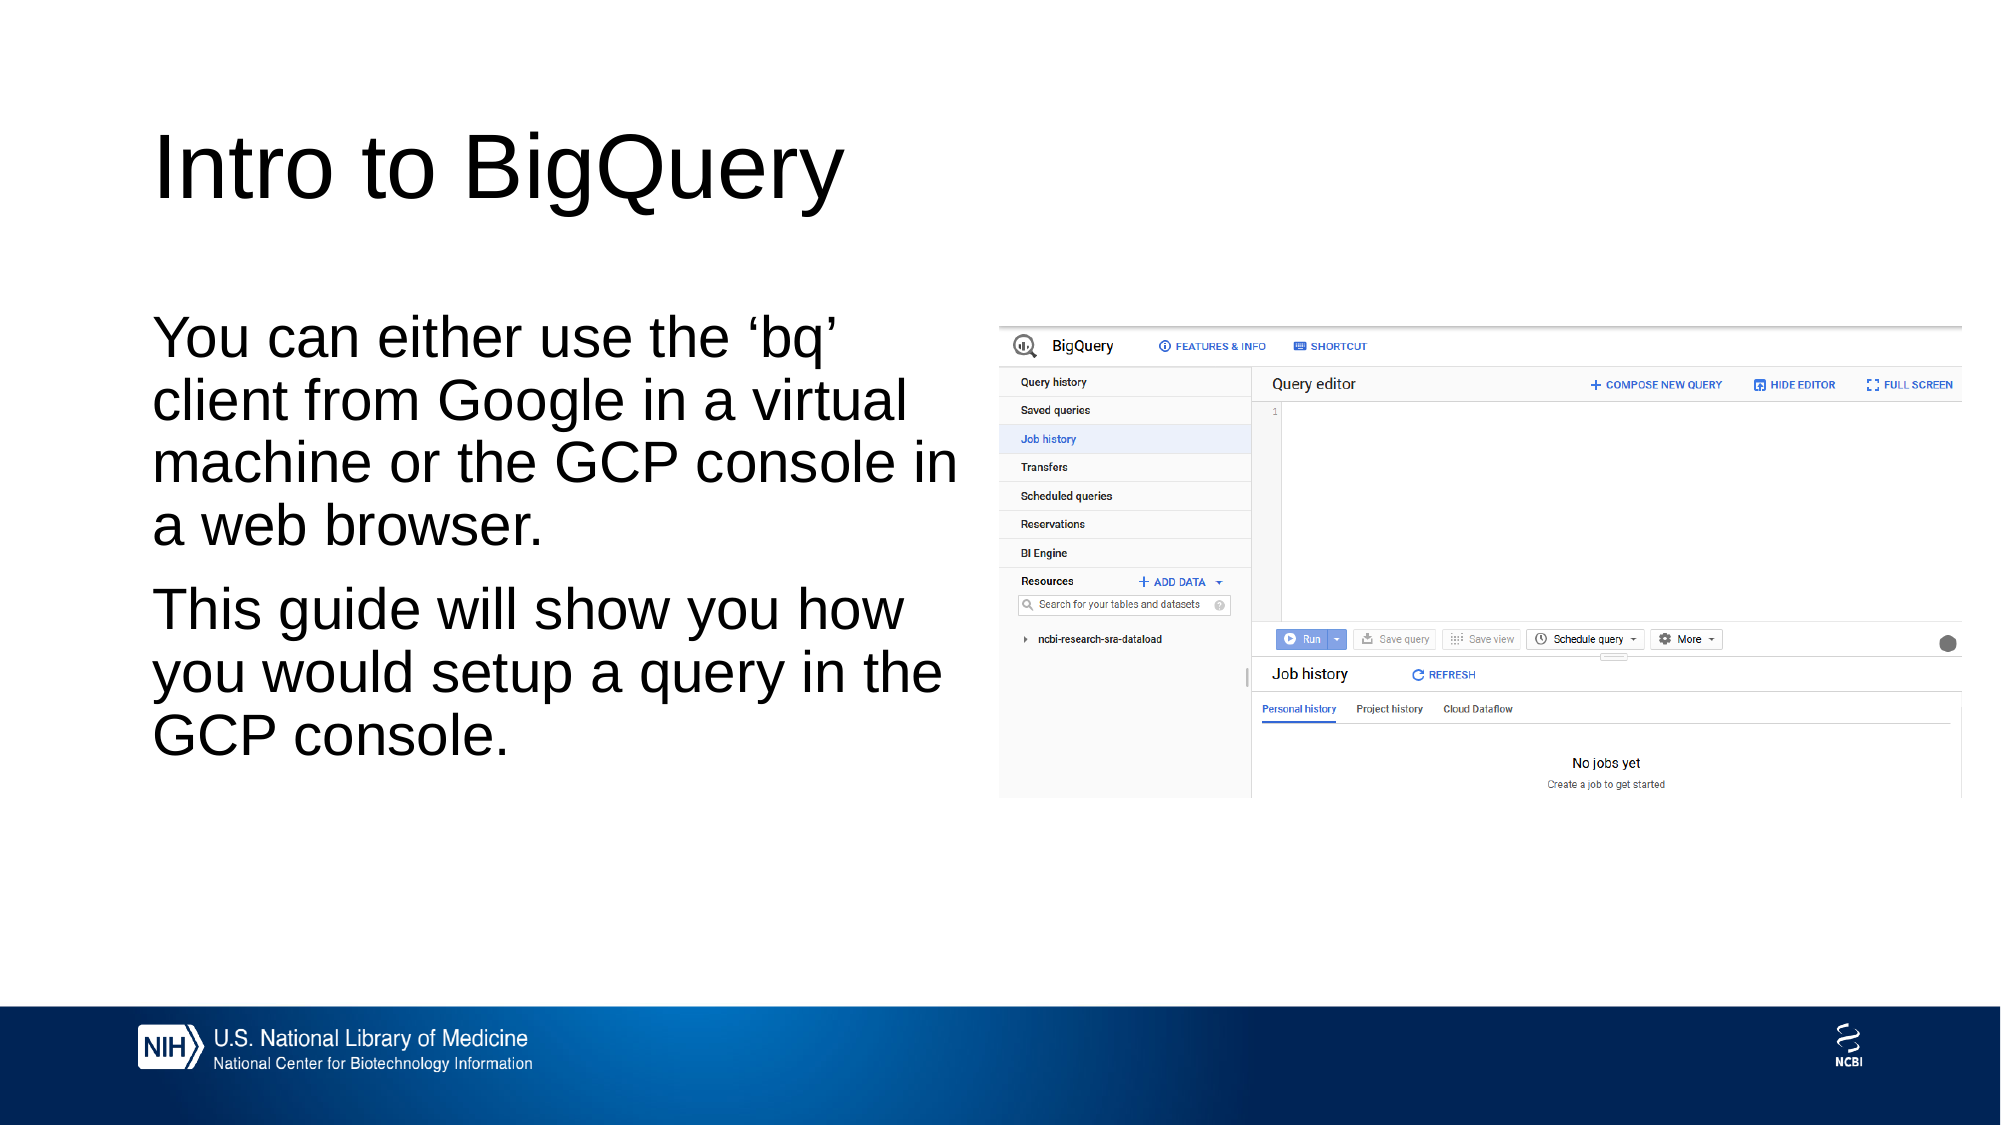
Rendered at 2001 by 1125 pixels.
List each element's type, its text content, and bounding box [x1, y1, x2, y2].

picture [0, 0, 2001, 1125]
list You can either use the ‘bq’ client from Google in a virtual machine or the GCP console in a web browser. This guide will show you how you would setup a query in the GCP console. [137, 299, 1000, 933]
title Intro to BigQuery [137, 59, 1863, 278]
